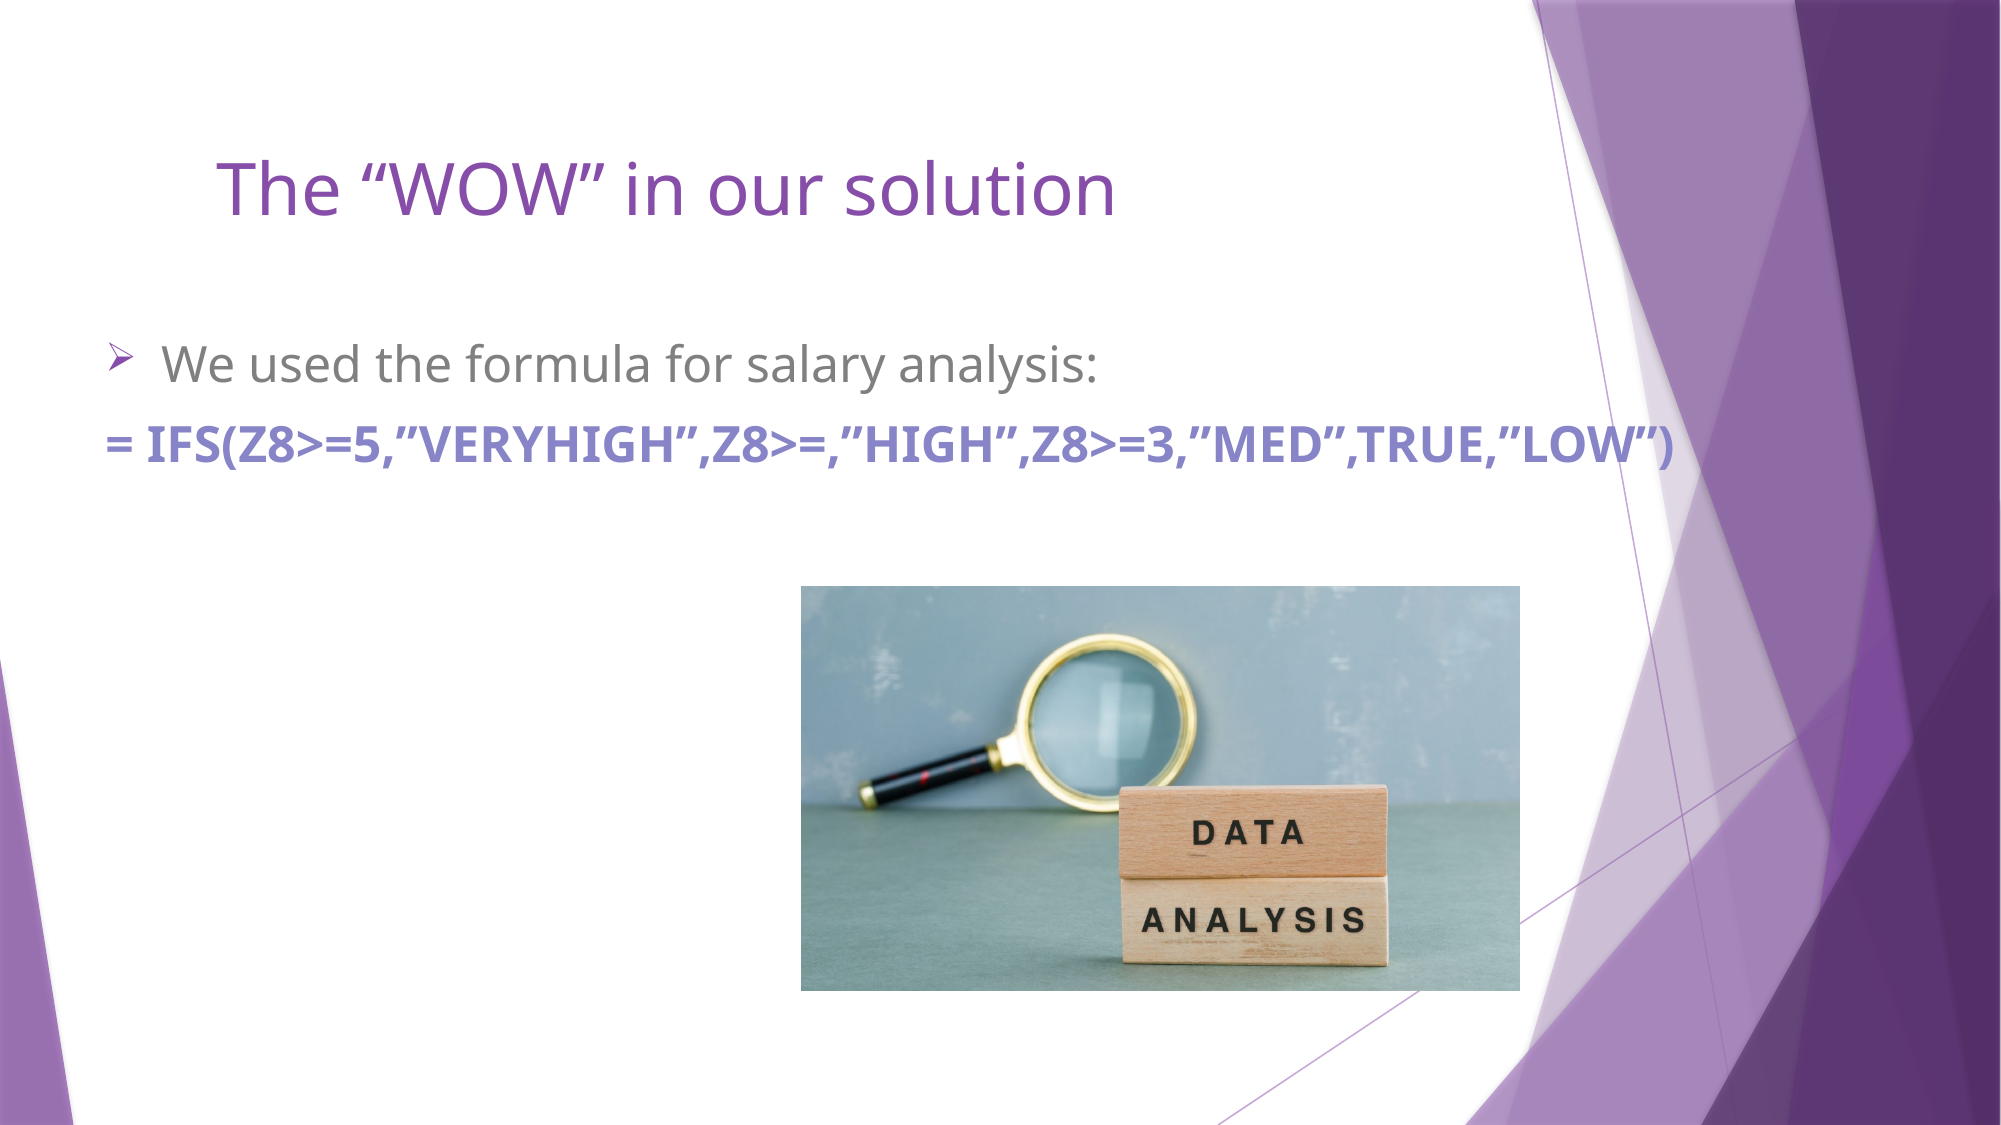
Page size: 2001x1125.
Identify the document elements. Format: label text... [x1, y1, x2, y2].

title The “WOW” in our solution [201, 134, 1799, 324]
list We used the formula for salary analysis: = IFS(Z8>=5,”VERYHIGH”,Z8>=,”HIGH”,Z8>=3,”MED”,TRUE,”LOW”) [90, 324, 1949, 925]
picture [801, 586, 1520, 991]
